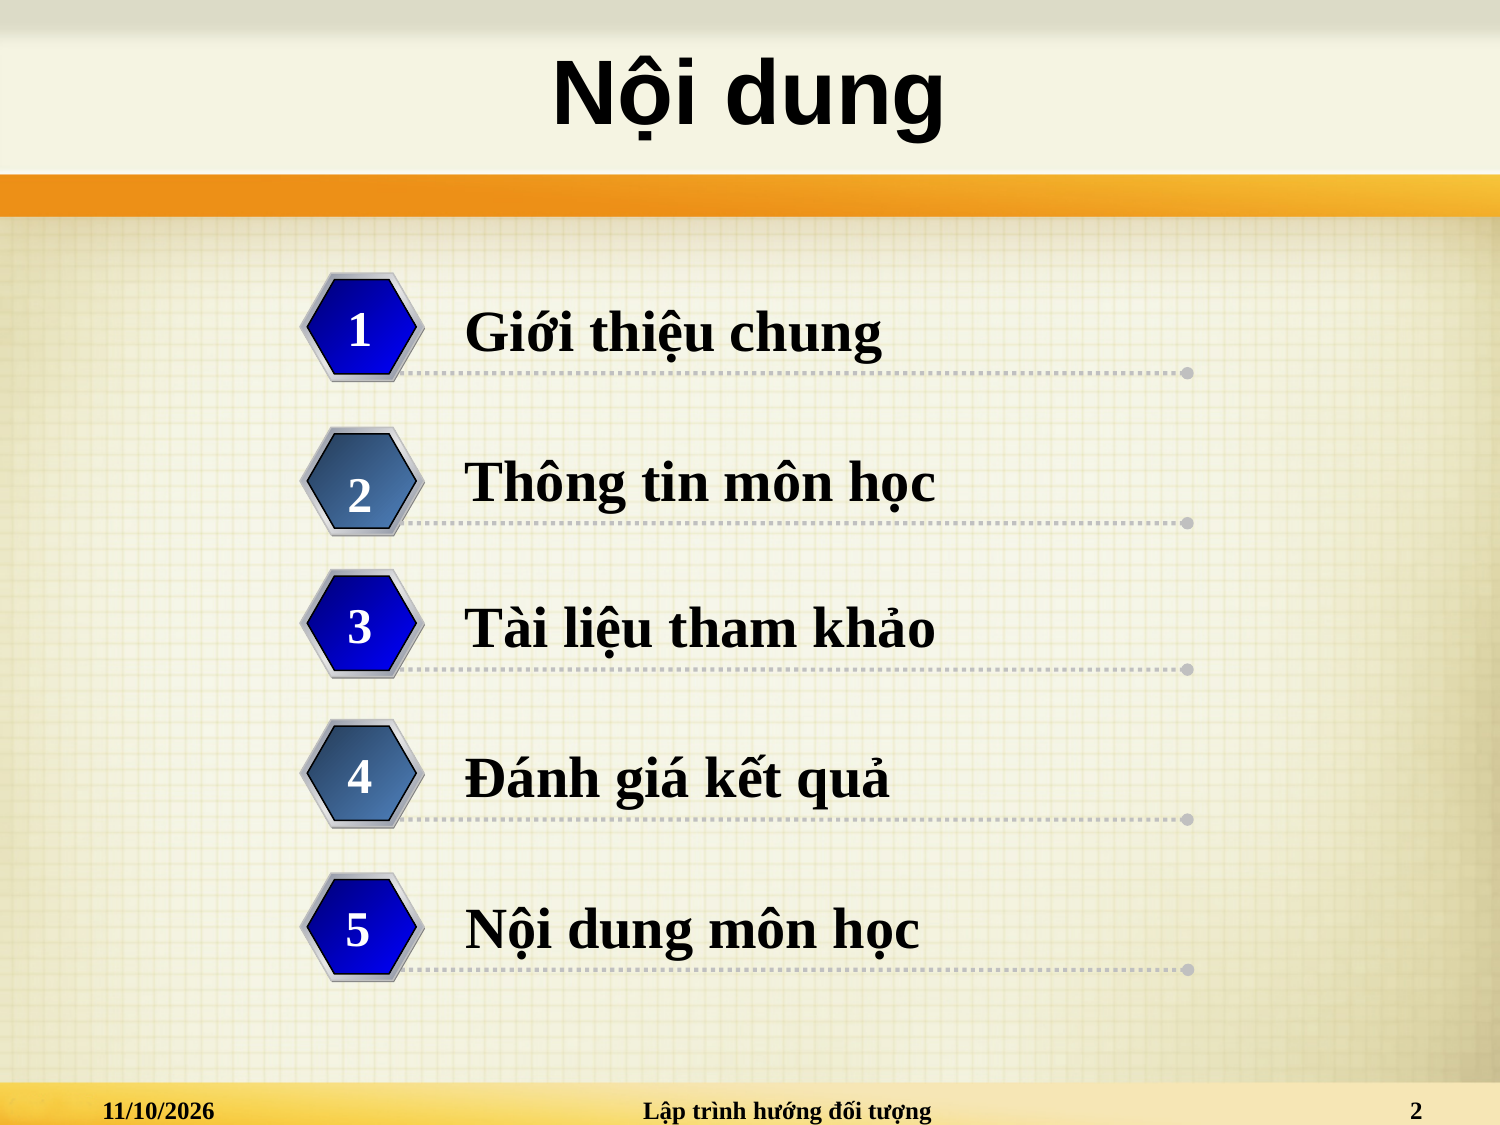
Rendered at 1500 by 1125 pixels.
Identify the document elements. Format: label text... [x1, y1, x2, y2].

slide_number 2 [1087, 1087, 1438, 1125]
footer Lập trình hướng đối tượng [549, 1087, 1025, 1125]
picture [0, 175, 1500, 1125]
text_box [299, 569, 1188, 679]
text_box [299, 872, 1189, 983]
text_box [299, 719, 1188, 829]
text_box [299, 427, 1188, 537]
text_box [299, 272, 1188, 383]
title Nội dung [0, 0, 1500, 175]
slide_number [87, 1087, 438, 1125]
